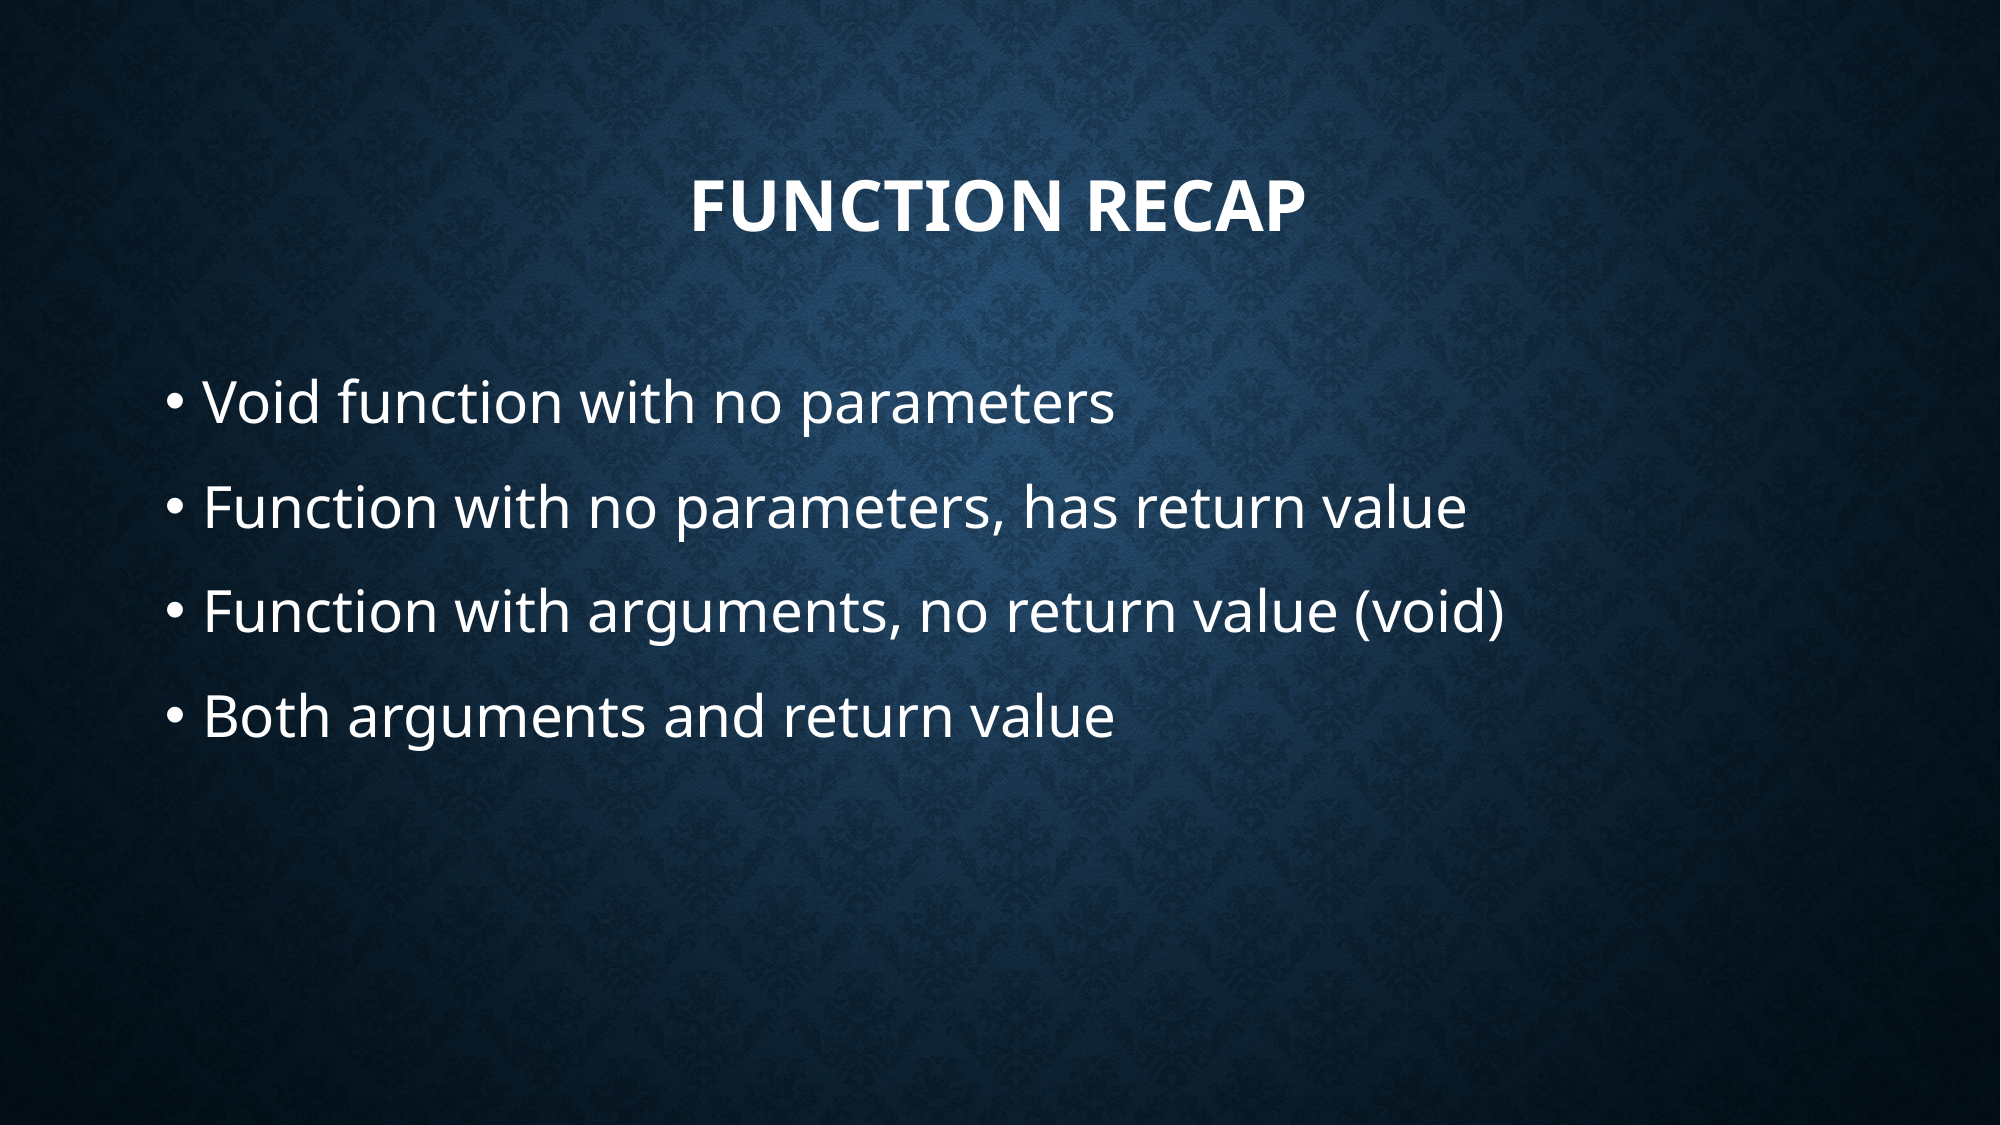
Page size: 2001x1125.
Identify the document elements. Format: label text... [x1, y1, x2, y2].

list Void function with no parameters Function with no parameters, has return value Function with arguments, no return value (void) Both arguments and return value [149, 343, 1849, 950]
title Function recap [149, 99, 1849, 318]
